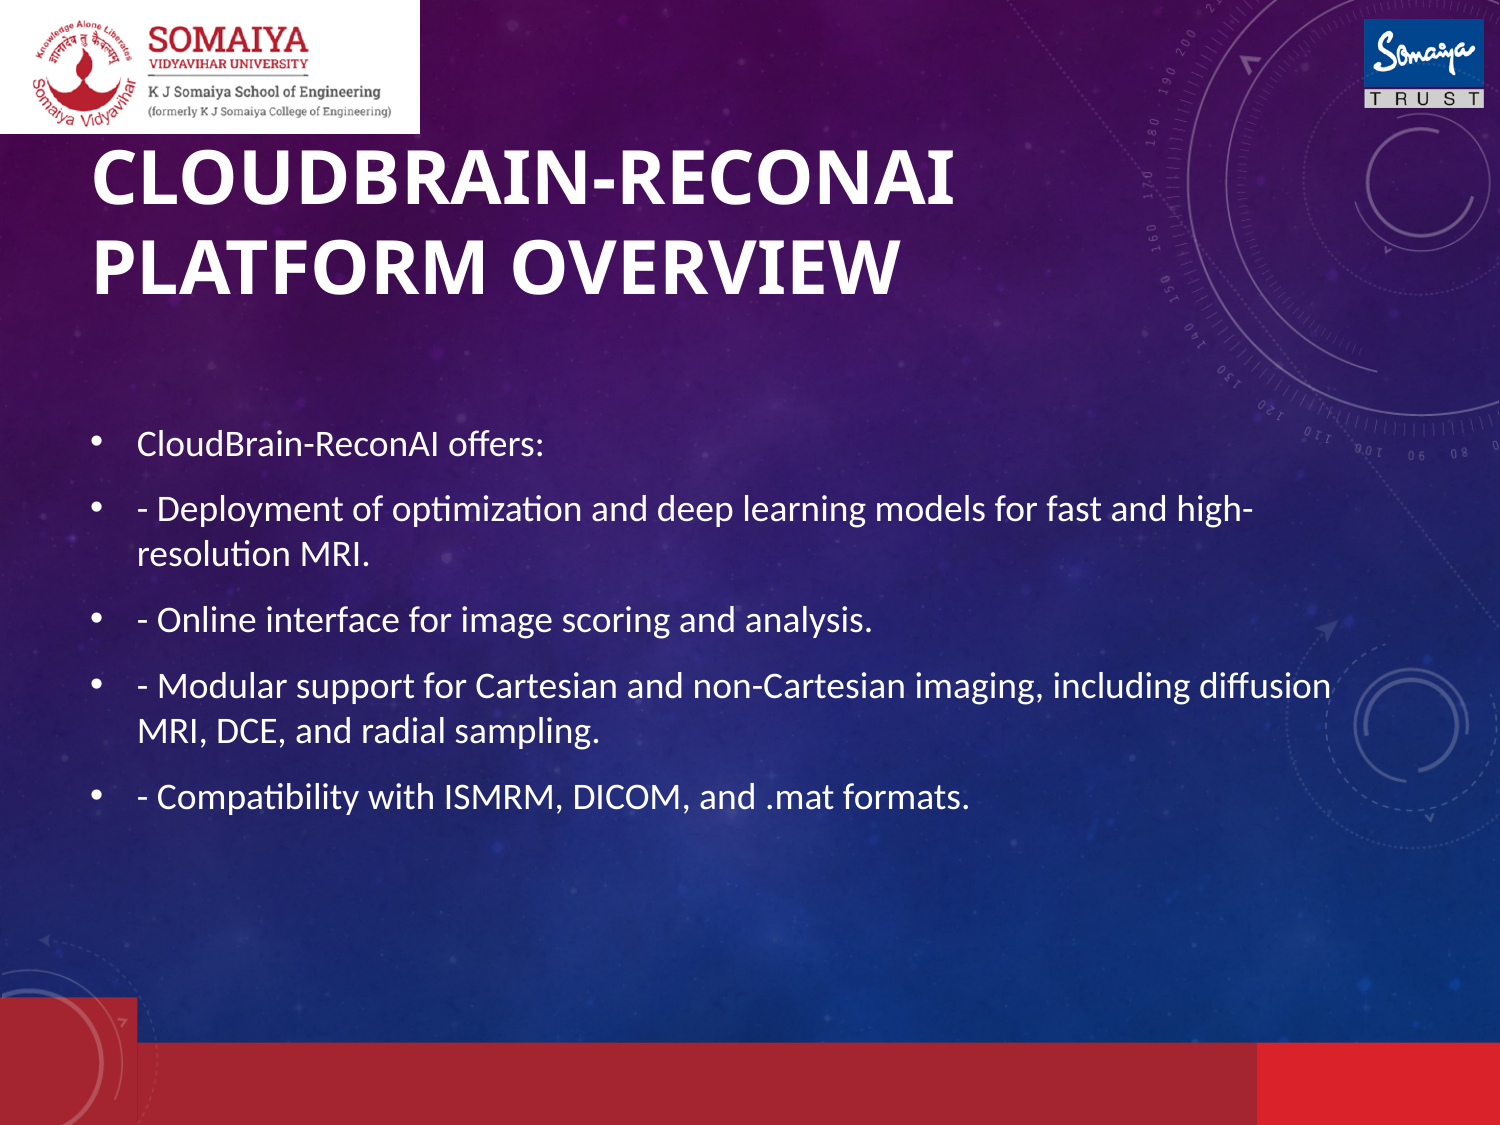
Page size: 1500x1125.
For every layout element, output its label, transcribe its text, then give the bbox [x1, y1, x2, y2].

picture [0, 0, 1500, 1125]
title CloudBrain-ReconAI Platform Overview [75, 99, 1350, 339]
list CloudBrain-ReconAI offers: - Deployment of optimization and deep learning models for fast and high-resolution MRI. - Online interface for image scoring and analysis. - Modular support for Cartesian and non-Cartesian imaging, including diffusion MRI, DCE, and radial sampling. - Compatibility with ISMRM, DICOM, and .mat formats. [75, 351, 1350, 950]
